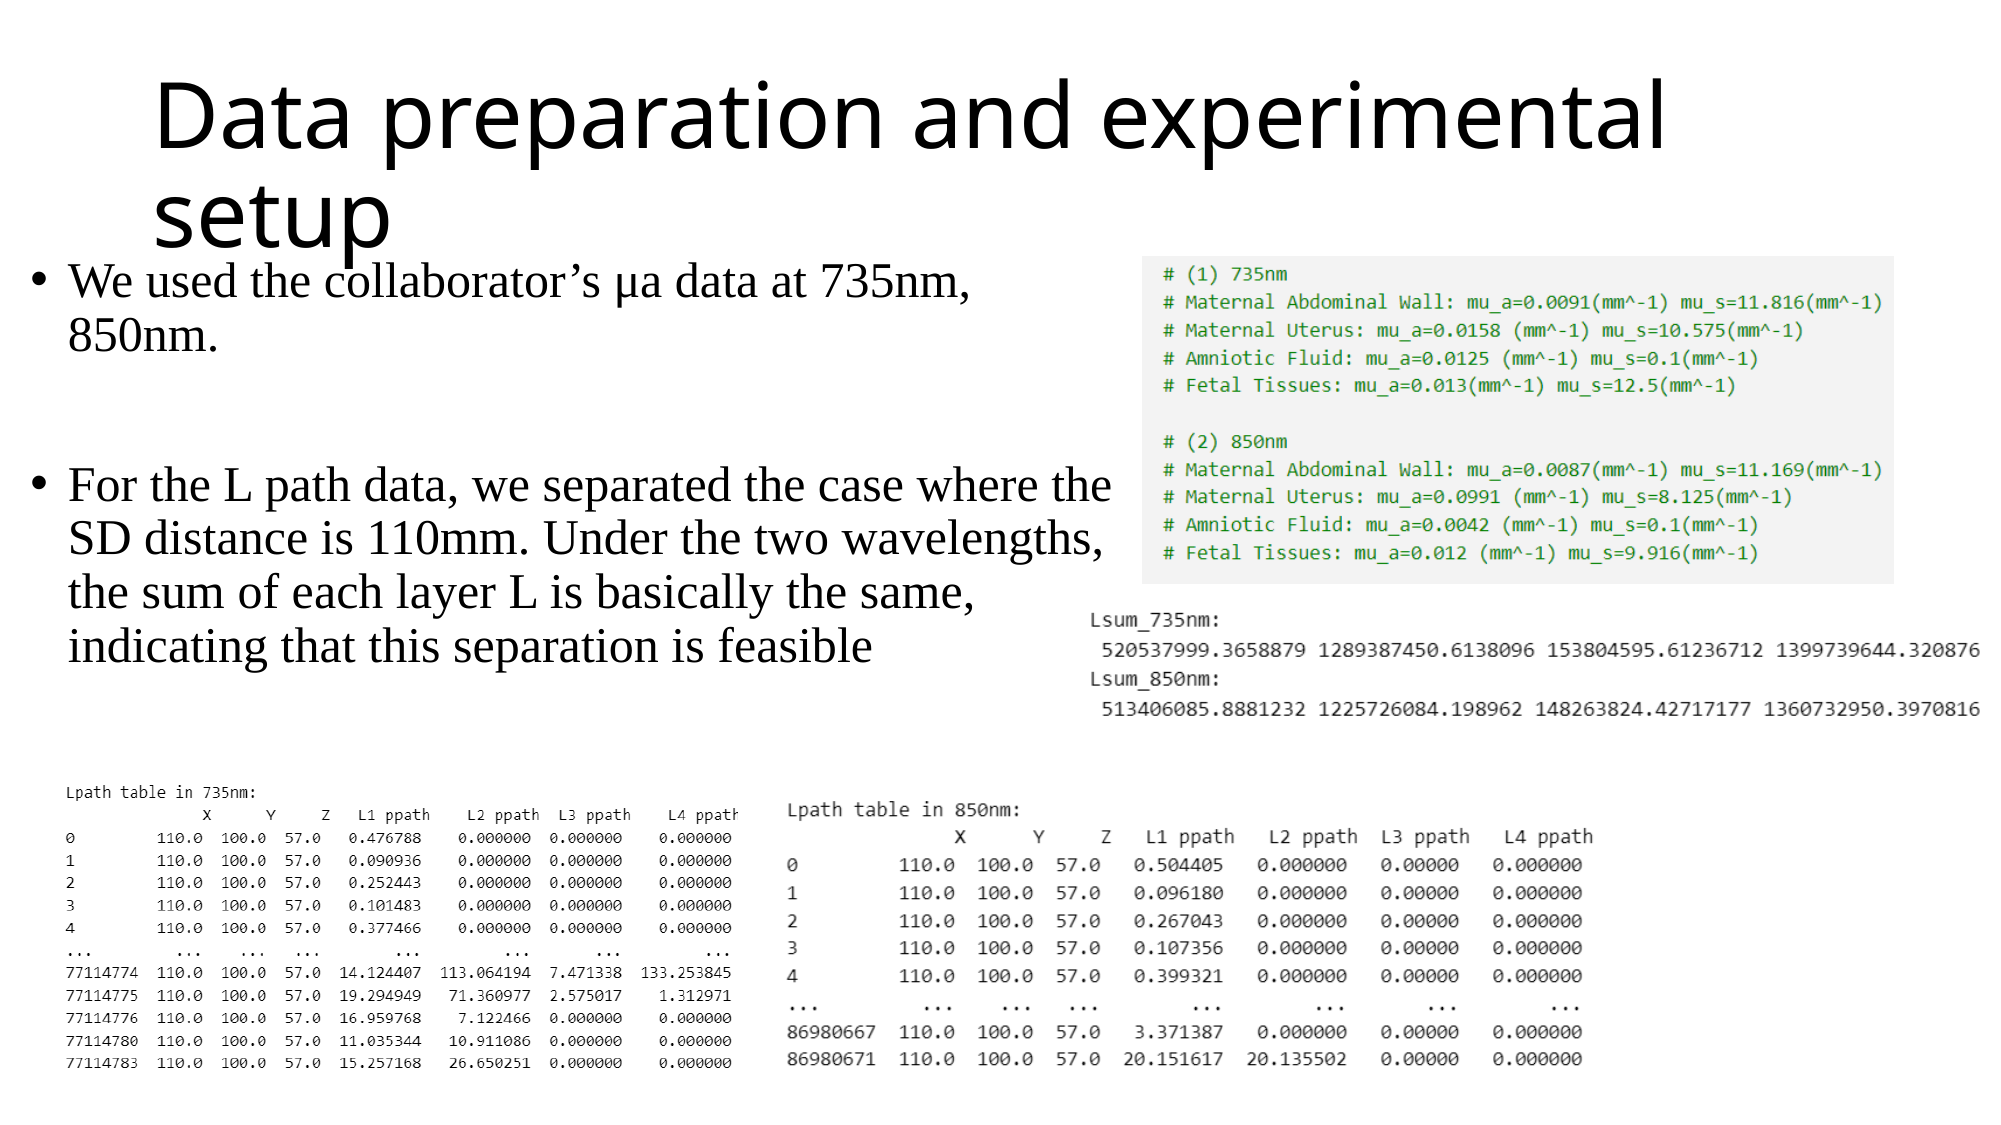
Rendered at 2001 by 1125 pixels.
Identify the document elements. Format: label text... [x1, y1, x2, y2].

title Data preparation and experimental setup [137, 59, 1863, 278]
picture [1142, 256, 1894, 584]
picture [62, 781, 738, 1077]
list We used the collaborator’s μa data at 735nm, 850nm. For the L path data, we separated the case where the SD distance is 110mm. Under the two wavelengths, the sum of each layer L is basically the same, indicating that this separation is feasible [15, 246, 1131, 890]
picture [784, 800, 1598, 1077]
picture [1089, 608, 1985, 726]
